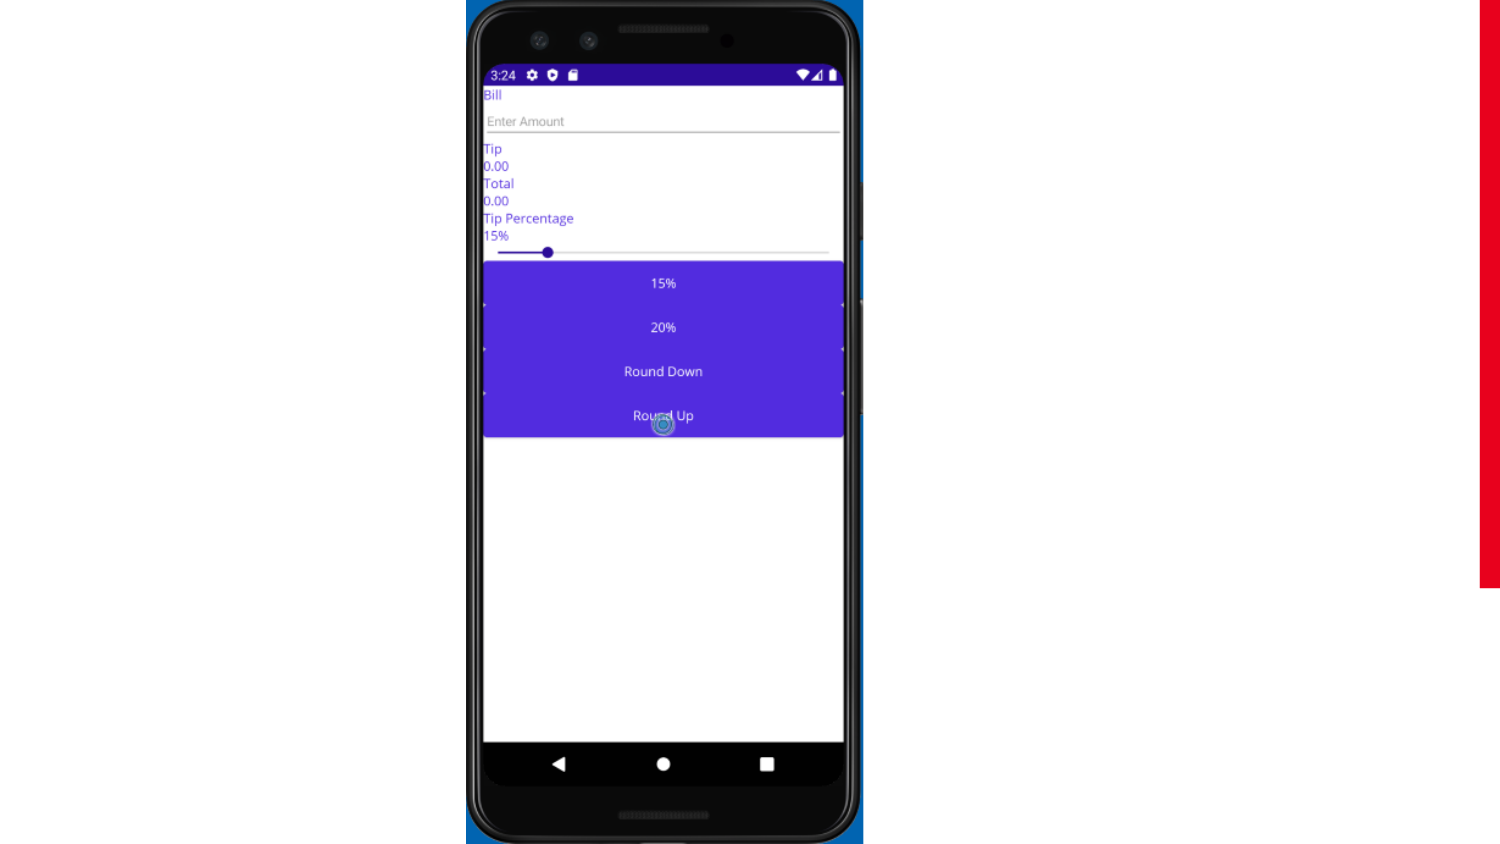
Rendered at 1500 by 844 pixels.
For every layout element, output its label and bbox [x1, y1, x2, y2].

picture [465, 0, 868, 844]
